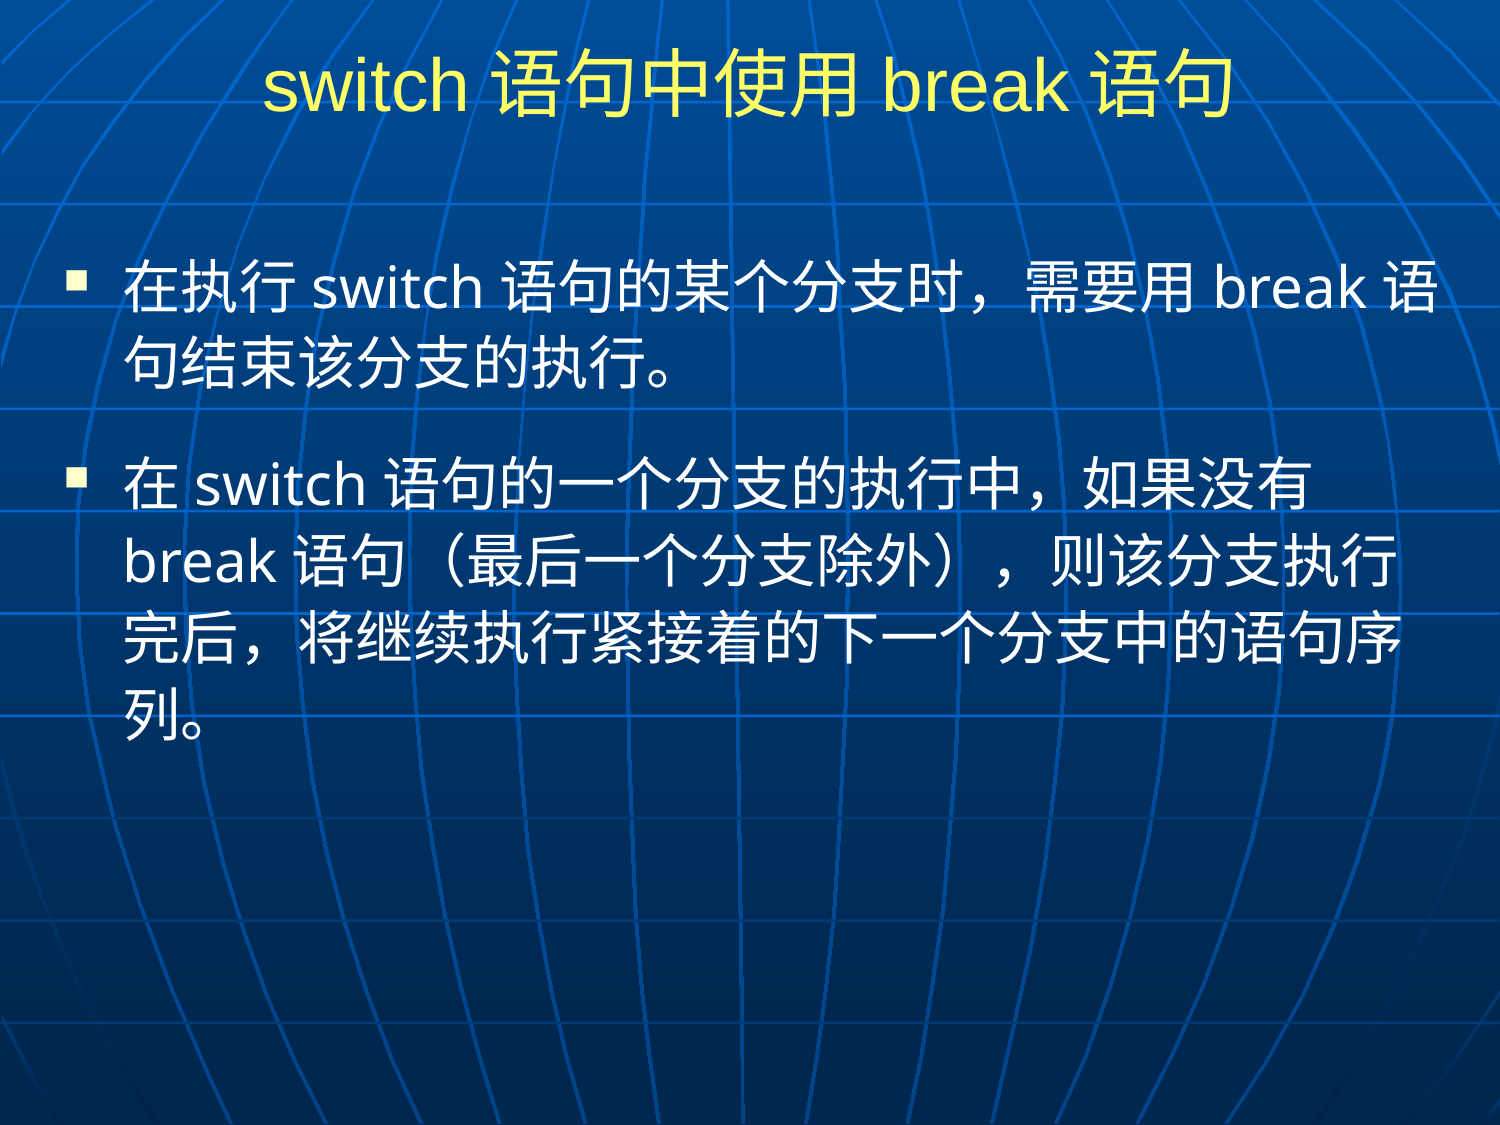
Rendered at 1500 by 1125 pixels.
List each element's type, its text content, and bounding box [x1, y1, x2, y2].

list 在执行switch语句的某个分支时，需要用break语句结束该分支的执行。 在switch语句的一个分支的执行中，如果没有break语句（最后一个分支除外），则该分支执行完后，将继续执行紧接着的下一个分支中的语句序列。 [48, 235, 1459, 1035]
title switch语句中使用break语句 [112, 0, 1388, 163]
